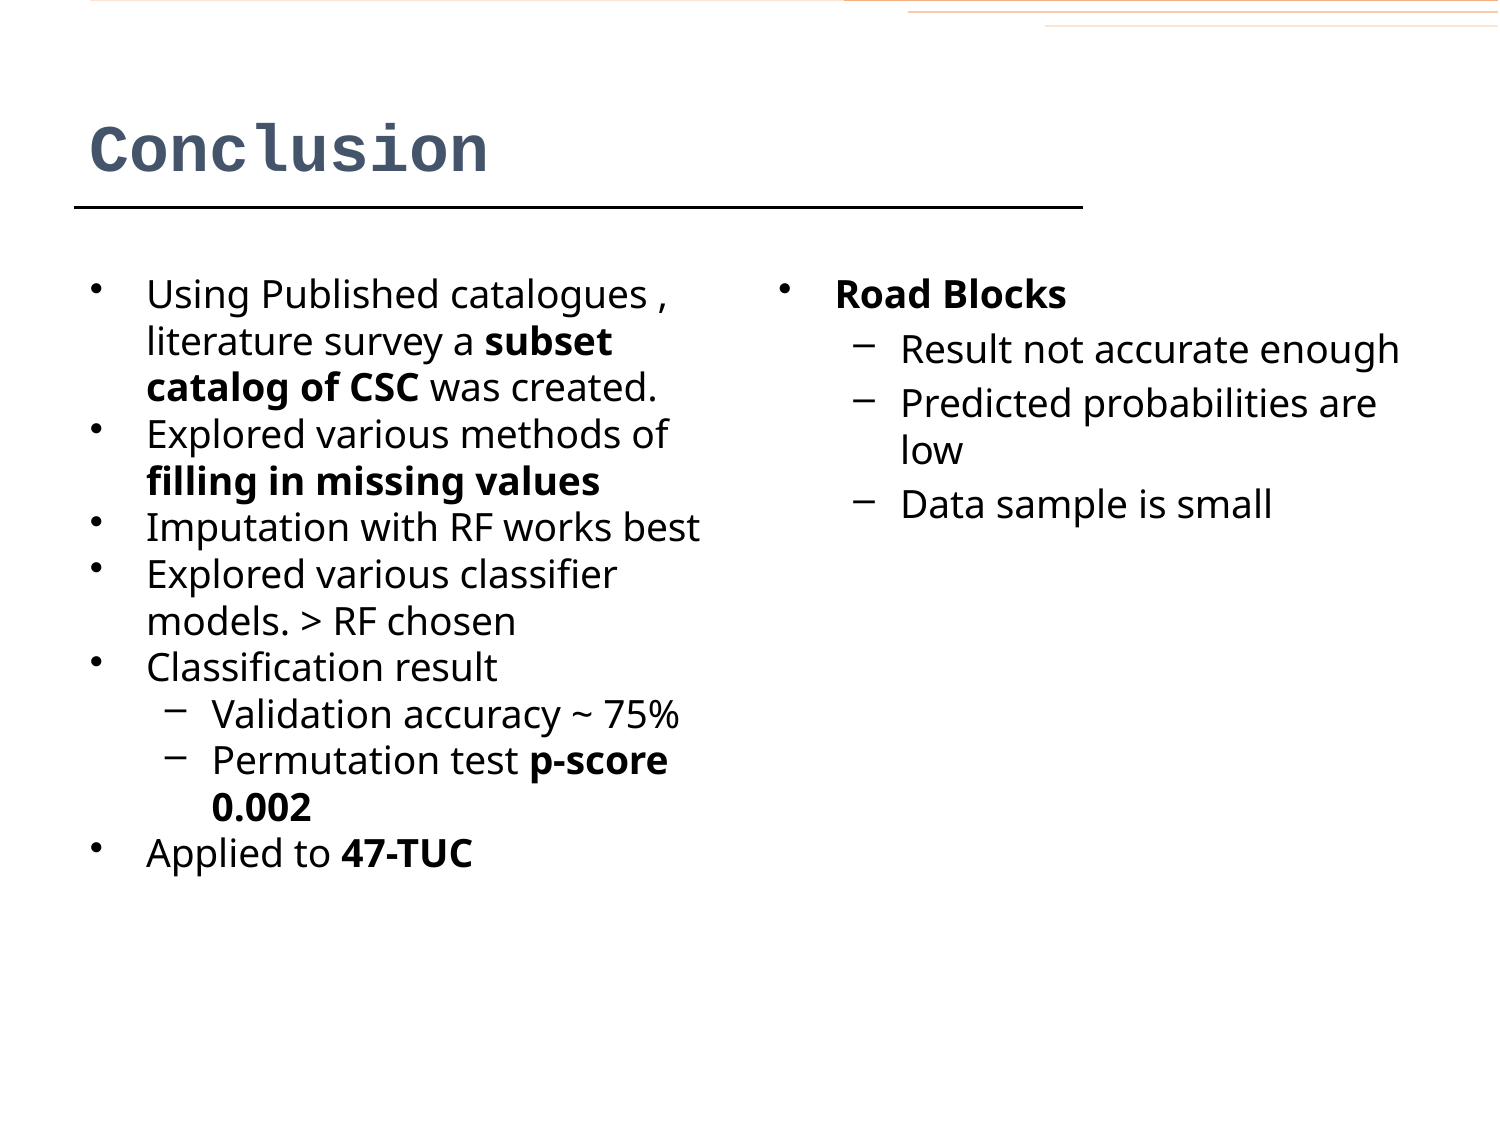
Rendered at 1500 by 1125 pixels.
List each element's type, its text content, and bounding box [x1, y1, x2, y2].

list Using Published catalogues , literature survey a subset catalog of CSC was created. Explored various methods of filling in missing values Imputation with RF works best Explored various classifier models. > RF chosen Classification result Validation accuracy ~ 75% Permutation test p-score 0.002 Applied to 47-TUC [74, 262, 737, 1006]
list Road Blocks Result not accurate enough Predicted probabilities are low Data sample is small [763, 262, 1426, 1006]
title Conclusion [74, 79, 1344, 211]
